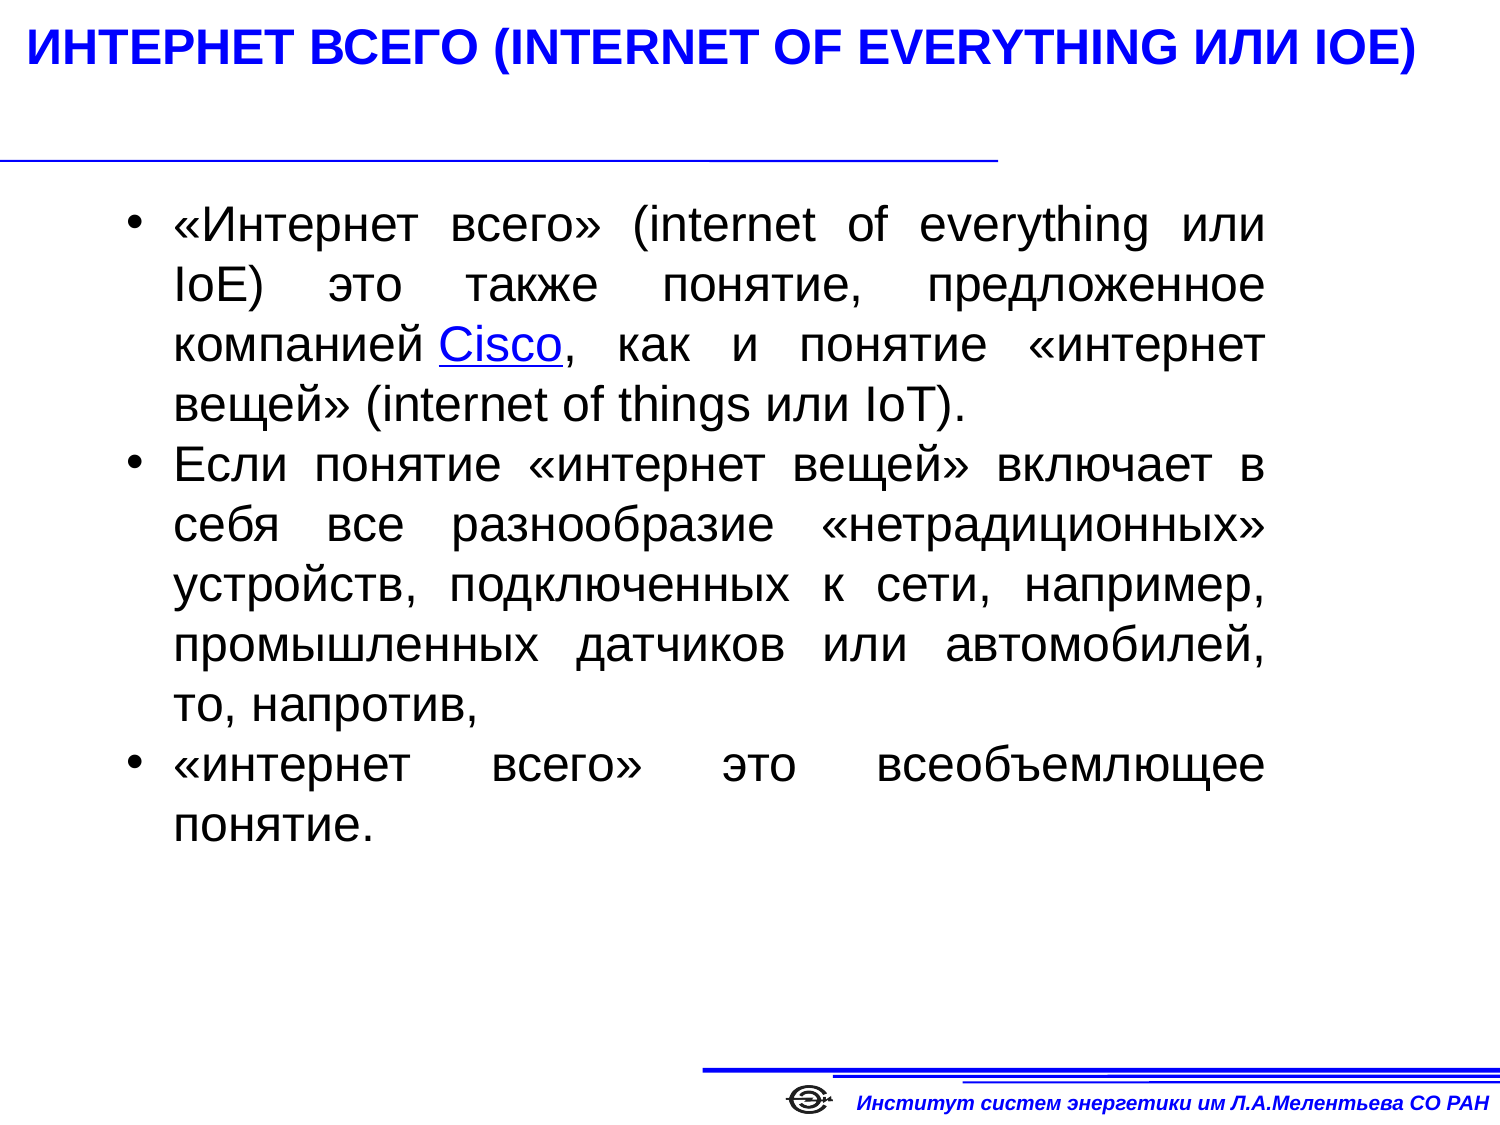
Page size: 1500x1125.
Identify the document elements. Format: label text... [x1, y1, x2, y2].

title ИНТЕРНЕТ ВСЕГО (INTERNET OF EVERYTHING ИЛИ IOE) [11, 7, 1500, 99]
text_box «Интернет всего» (internet of everything или IoE) это также понятие, предложенное компанией Cisco, как и понятие «интернет вещей» (internet of things или IoT). Если понятие «интернет вещей» включает в себя все разнообразие «нетрадиционных» устройств, подключенных к сети, например, промышленных датчиков или автомобилей, то, напротив, «интернет всего» это всеобъемлющее понятие. [112, 184, 1282, 860]
